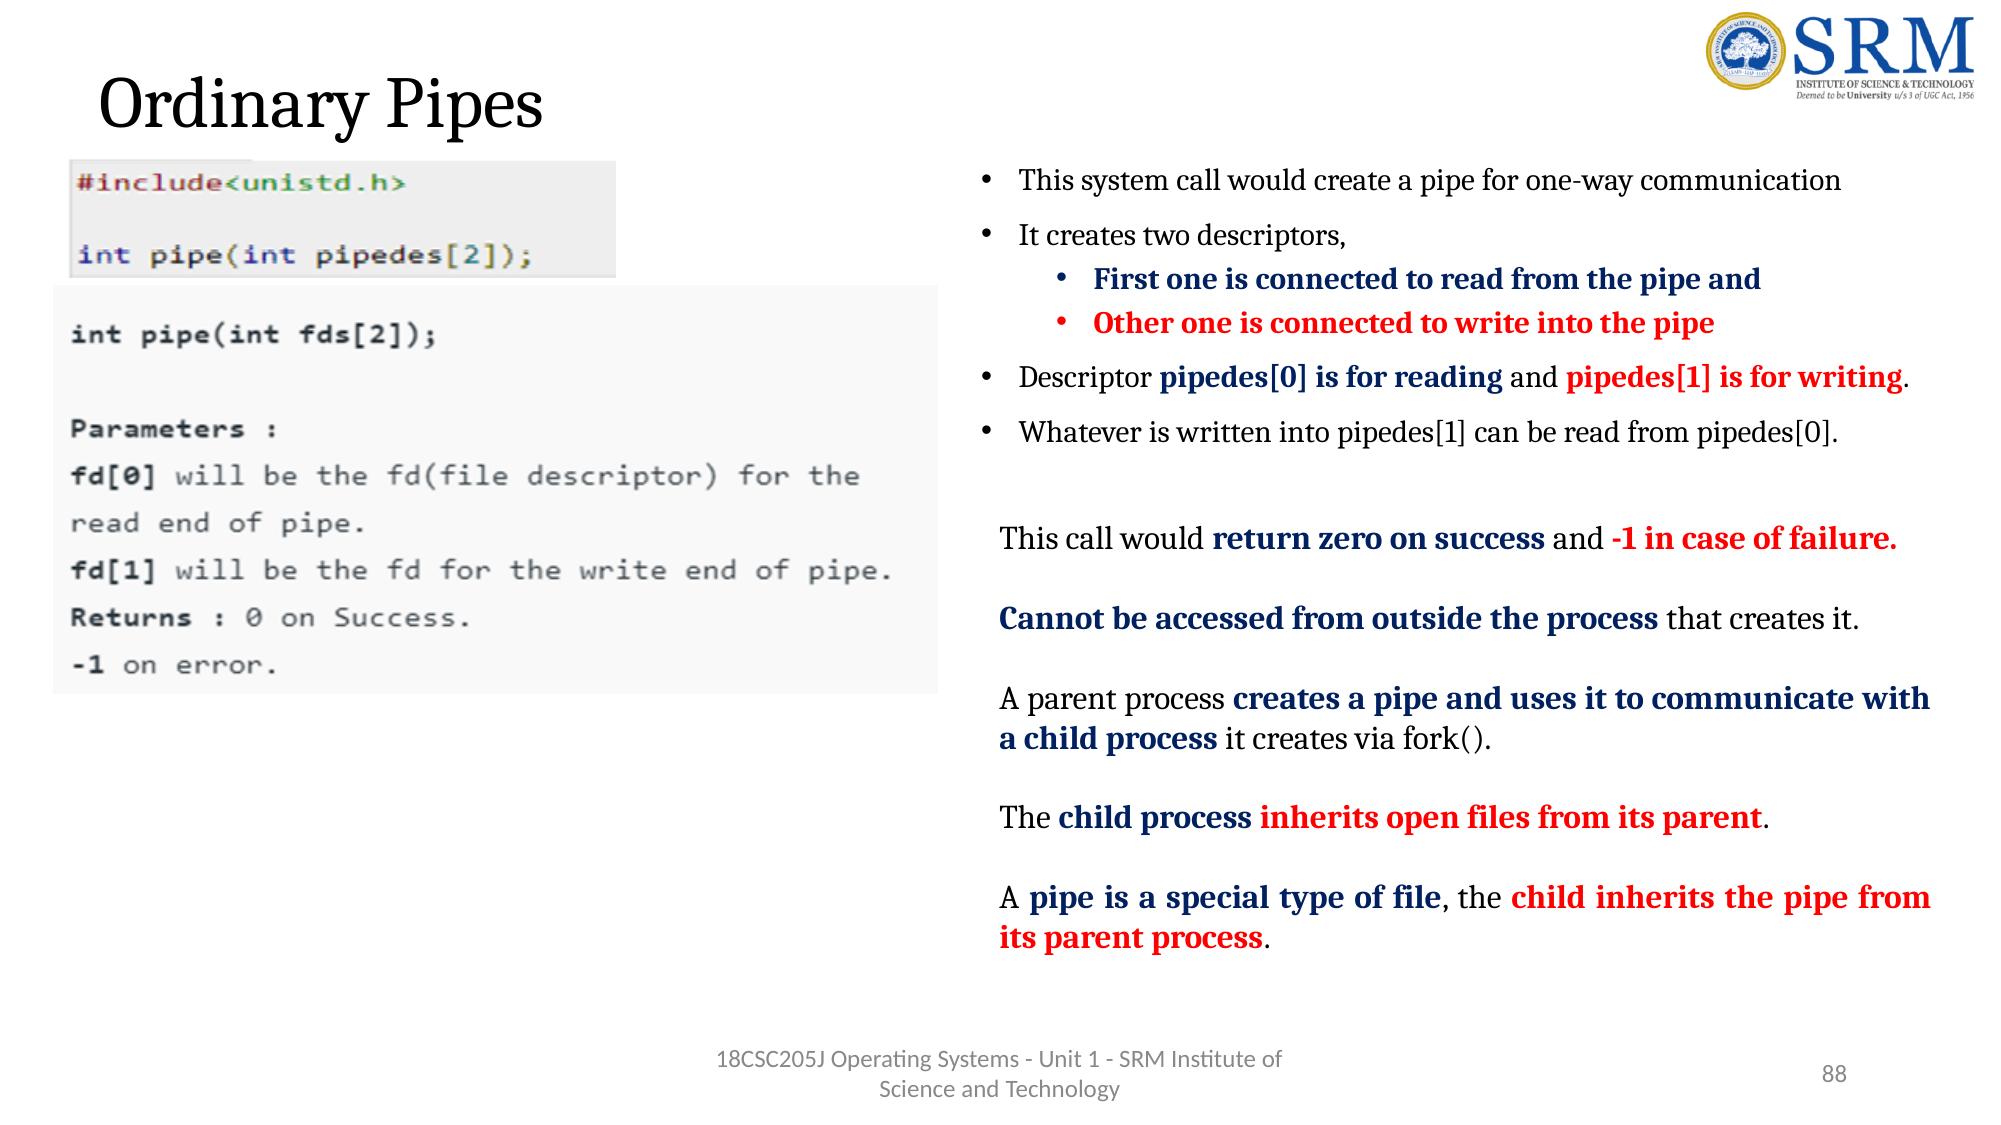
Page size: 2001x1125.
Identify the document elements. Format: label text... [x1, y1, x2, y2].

list This system call would create a pipe for one-way communication It creates two descriptors, First one is connected to read from the pipe and Other one is connected to write into the pipe Descriptor pipedes[0] is for reading and pipedes[1] is for writing. Whatever is written into pipedes[1] can be read from pipedes[0]. [966, 156, 1947, 463]
picture [65, 158, 617, 278]
text_box Ordinary Pipes [84, 56, 1435, 151]
slide_number 88 [1412, 1042, 1863, 1103]
picture [52, 285, 938, 694]
picture [1706, 12, 1974, 101]
text_box This call would return zero on success and -1 in case of failure. Cannot be accessed from outside the process that creates it. A parent process creates a pipe and uses it to communicate with a child process it creates via fork(). The child process inherits open files from its parent. A pipe is a special type of file, the child inherits the pipe from its parent process. [984, 508, 1947, 963]
footer 18CSC205J Operating Systems - Unit 1 - SRM Institute of Science and Technology [662, 1042, 1338, 1103]
